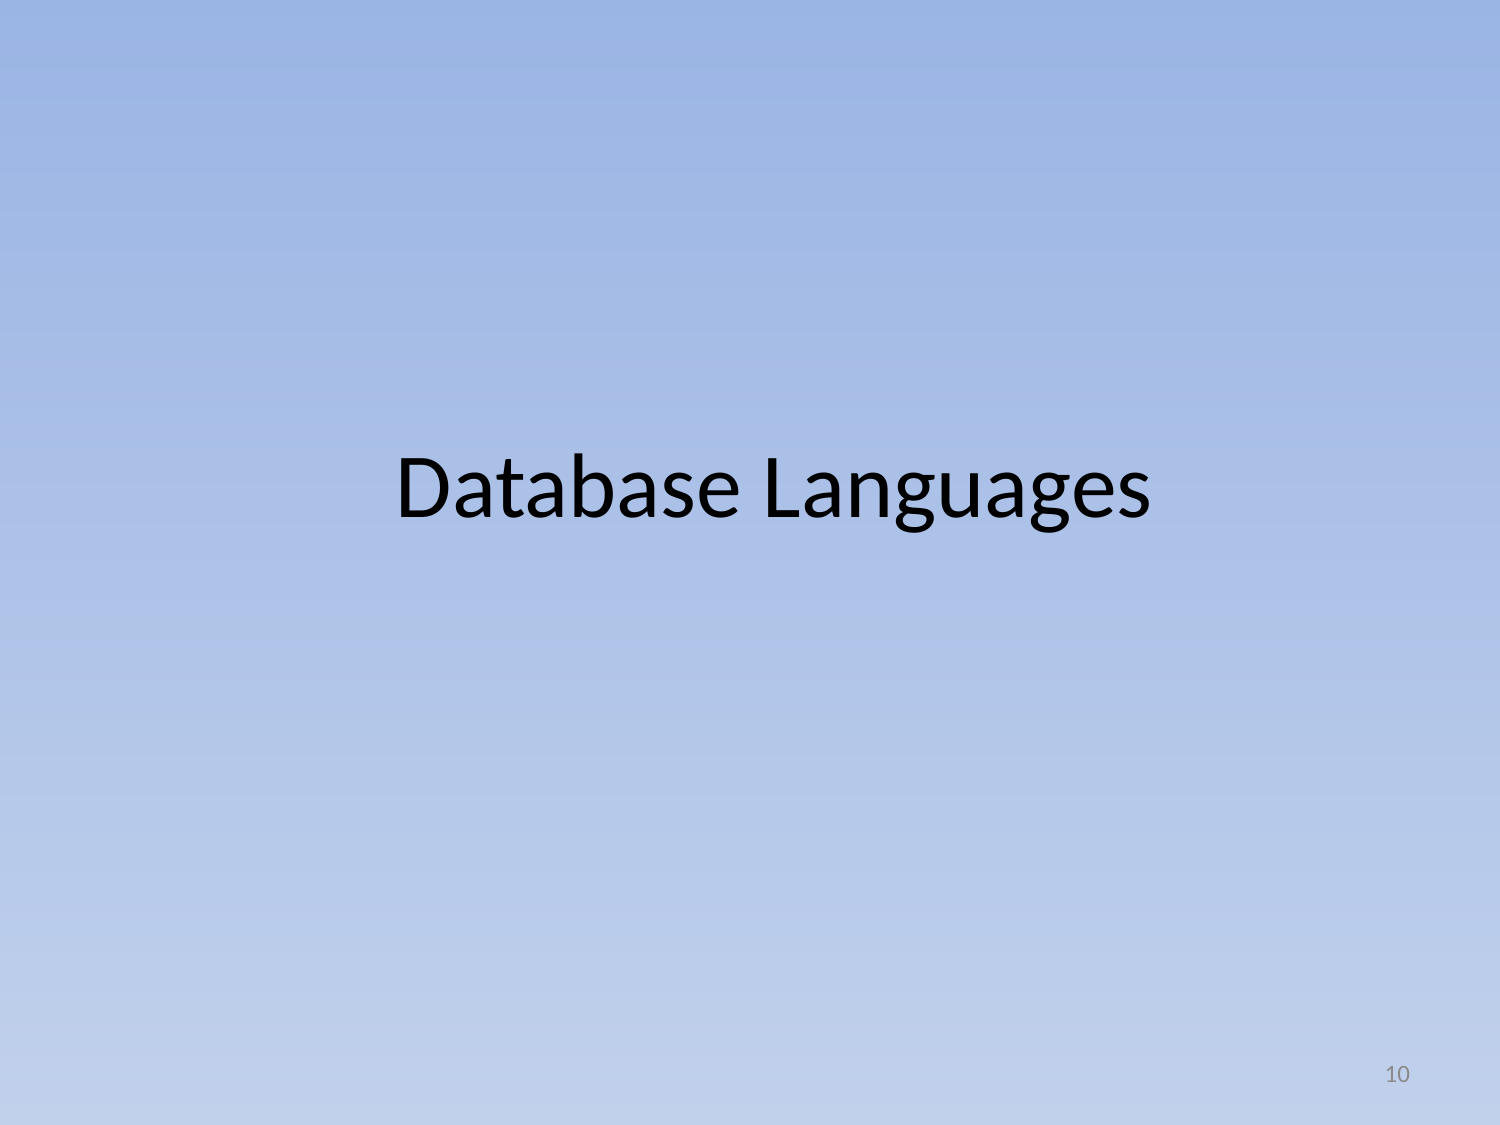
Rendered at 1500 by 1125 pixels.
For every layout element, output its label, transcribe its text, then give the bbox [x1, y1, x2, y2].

title Database Languages [99, 387, 1450, 575]
slide_number 10 [1074, 1042, 1425, 1103]
